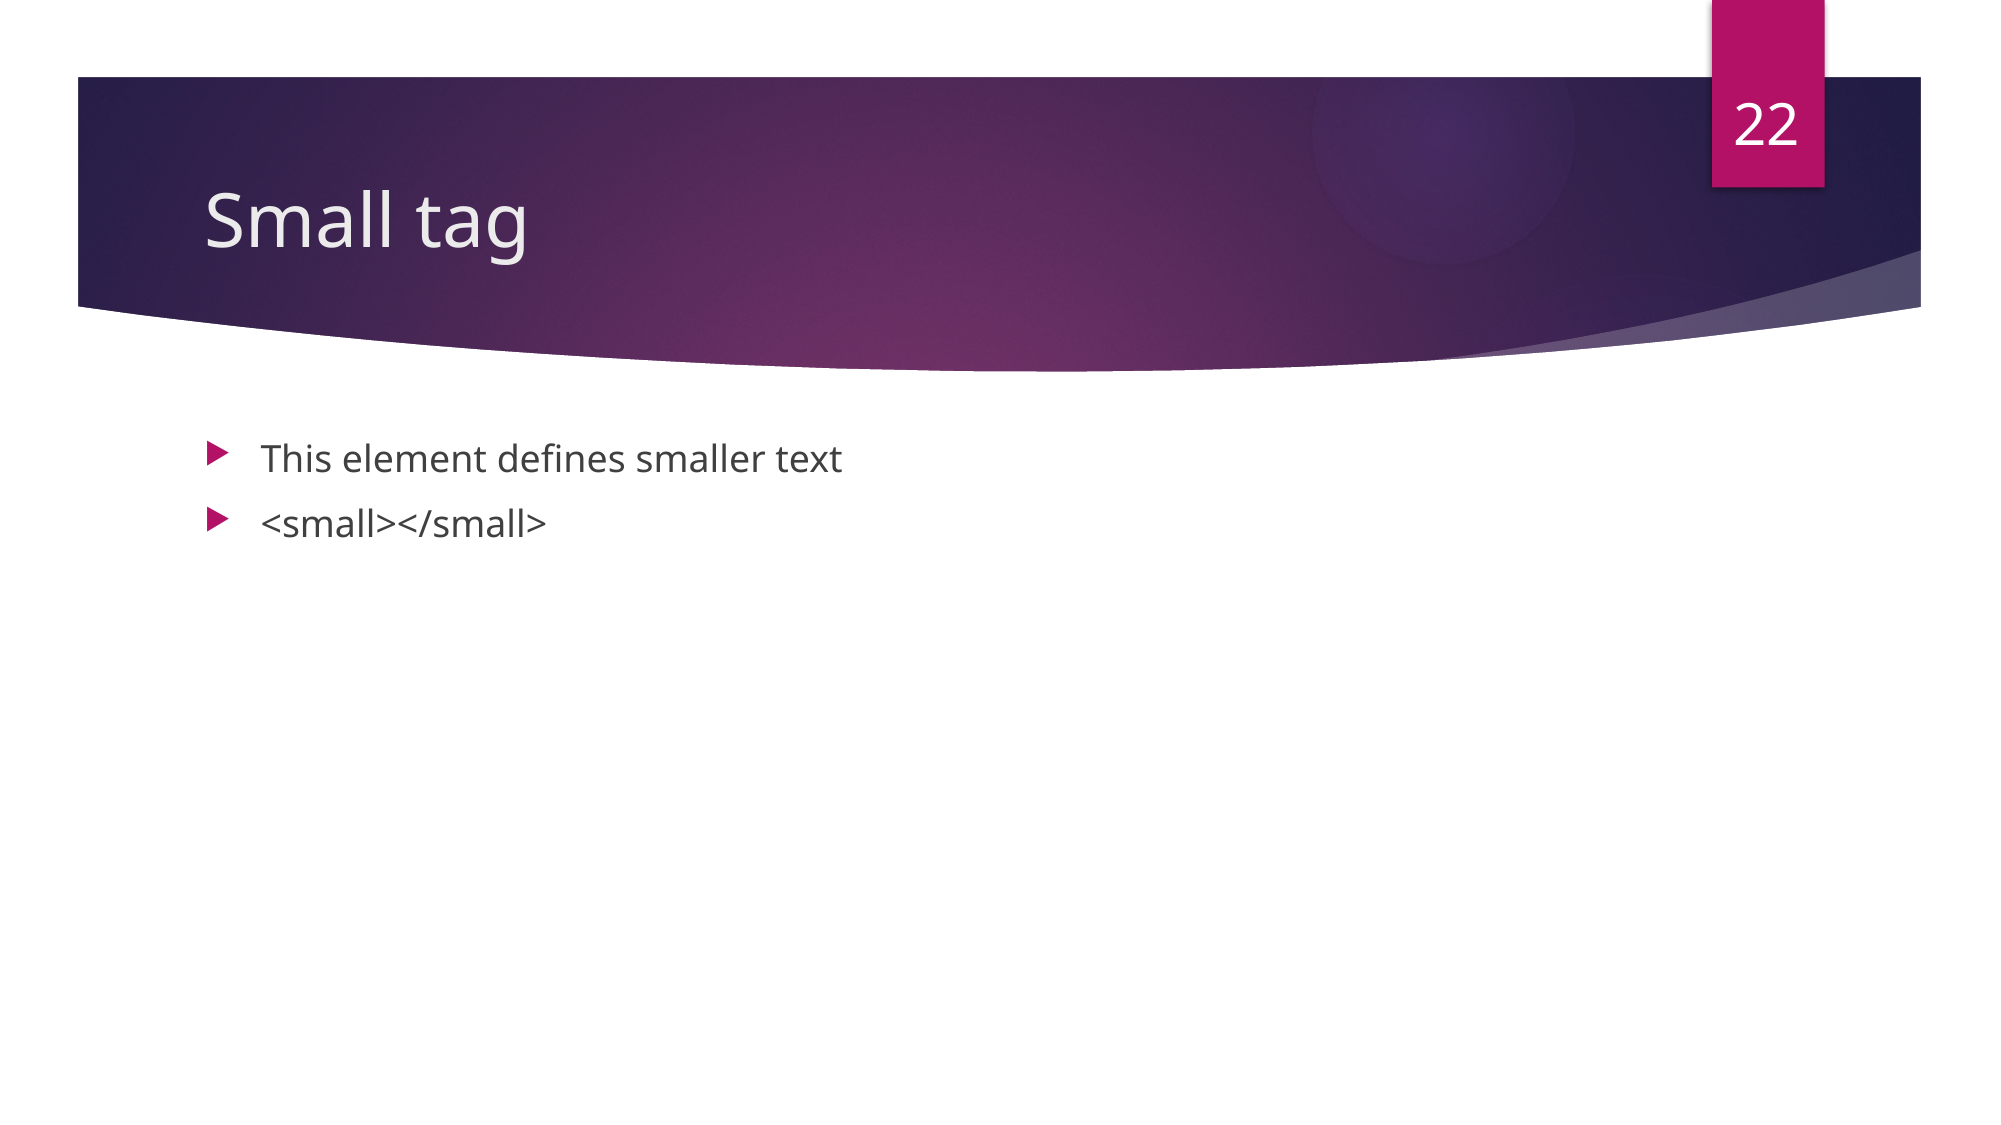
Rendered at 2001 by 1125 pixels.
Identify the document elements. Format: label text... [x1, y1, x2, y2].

list This element defines smaller text <small></small> [189, 427, 1638, 988]
title Small tag [189, 159, 1627, 276]
slide_number 22 [1698, 48, 1836, 175]
